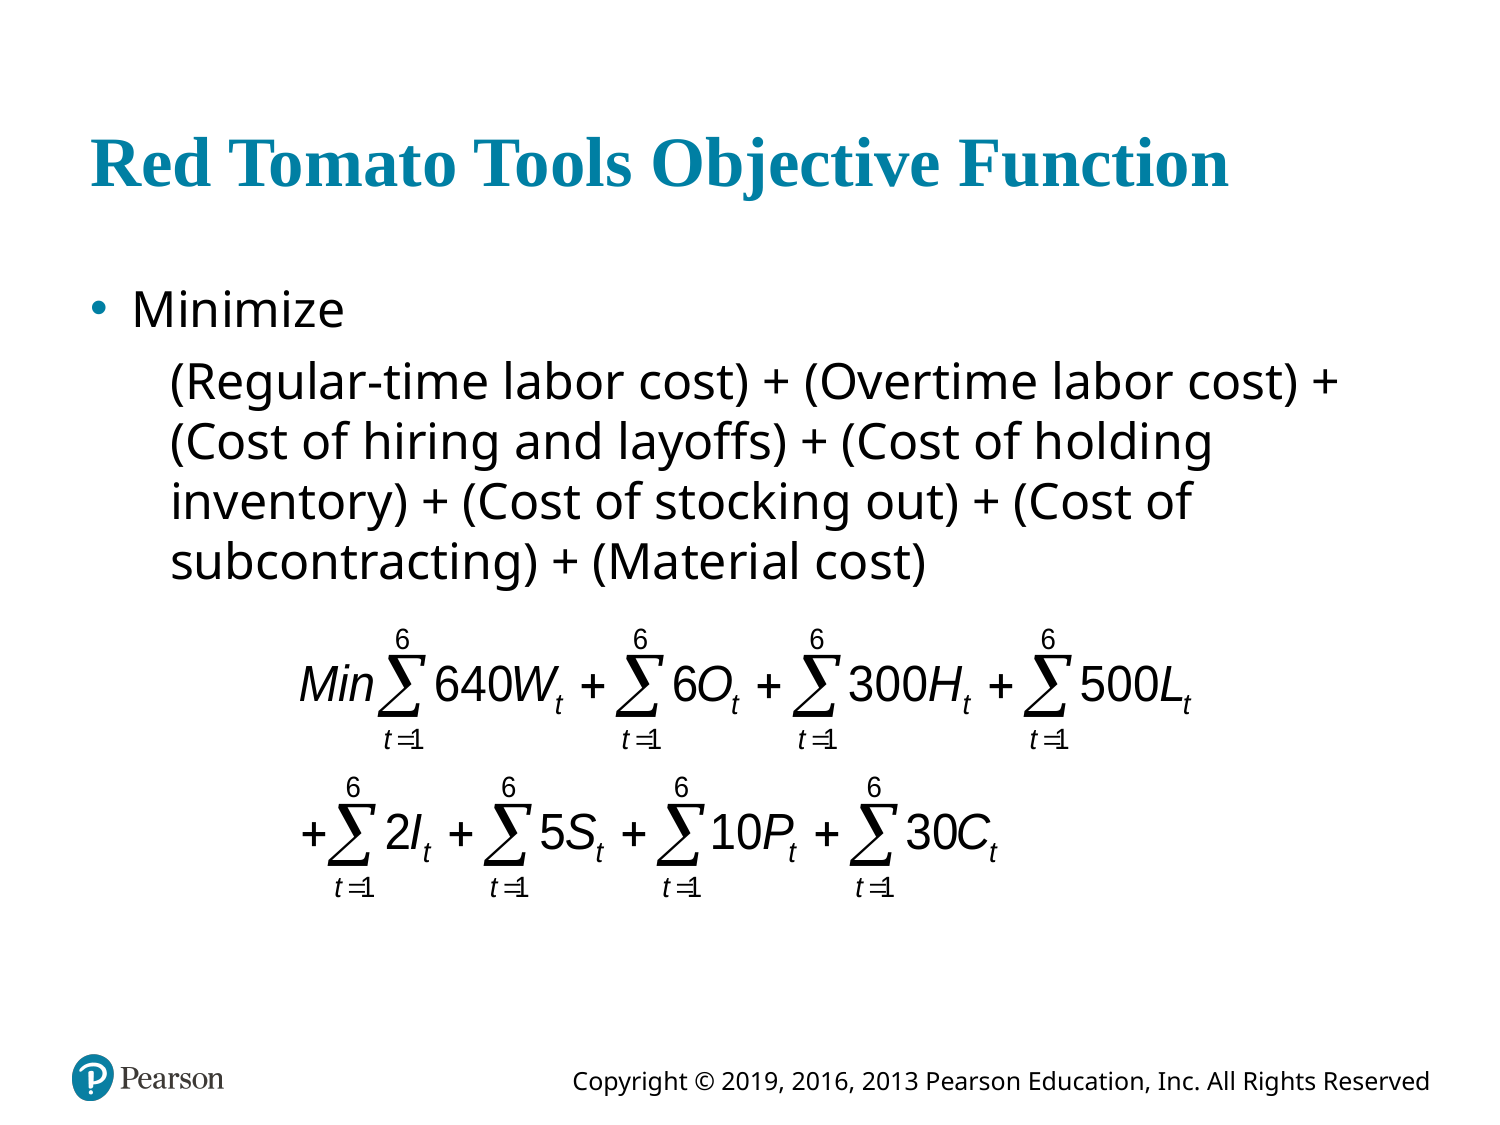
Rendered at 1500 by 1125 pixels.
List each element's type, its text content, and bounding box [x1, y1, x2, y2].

picture [80, 1063, 106, 1088]
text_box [292, 613, 1208, 911]
title Red Tomato Tools Objective Function [75, 0, 1425, 216]
picture [72, 1087, 83, 1101]
picture [98, 1054, 224, 1101]
list Minimize (Regular-time labor cost) + (Overtime labor cost) + (Cost of hiring and layoffs) + (Cost of holding inventory) + (Cost of stocking out) + (Cost of subcontracting) + (Material cost) [75, 262, 1425, 931]
picture [72, 1054, 88, 1070]
